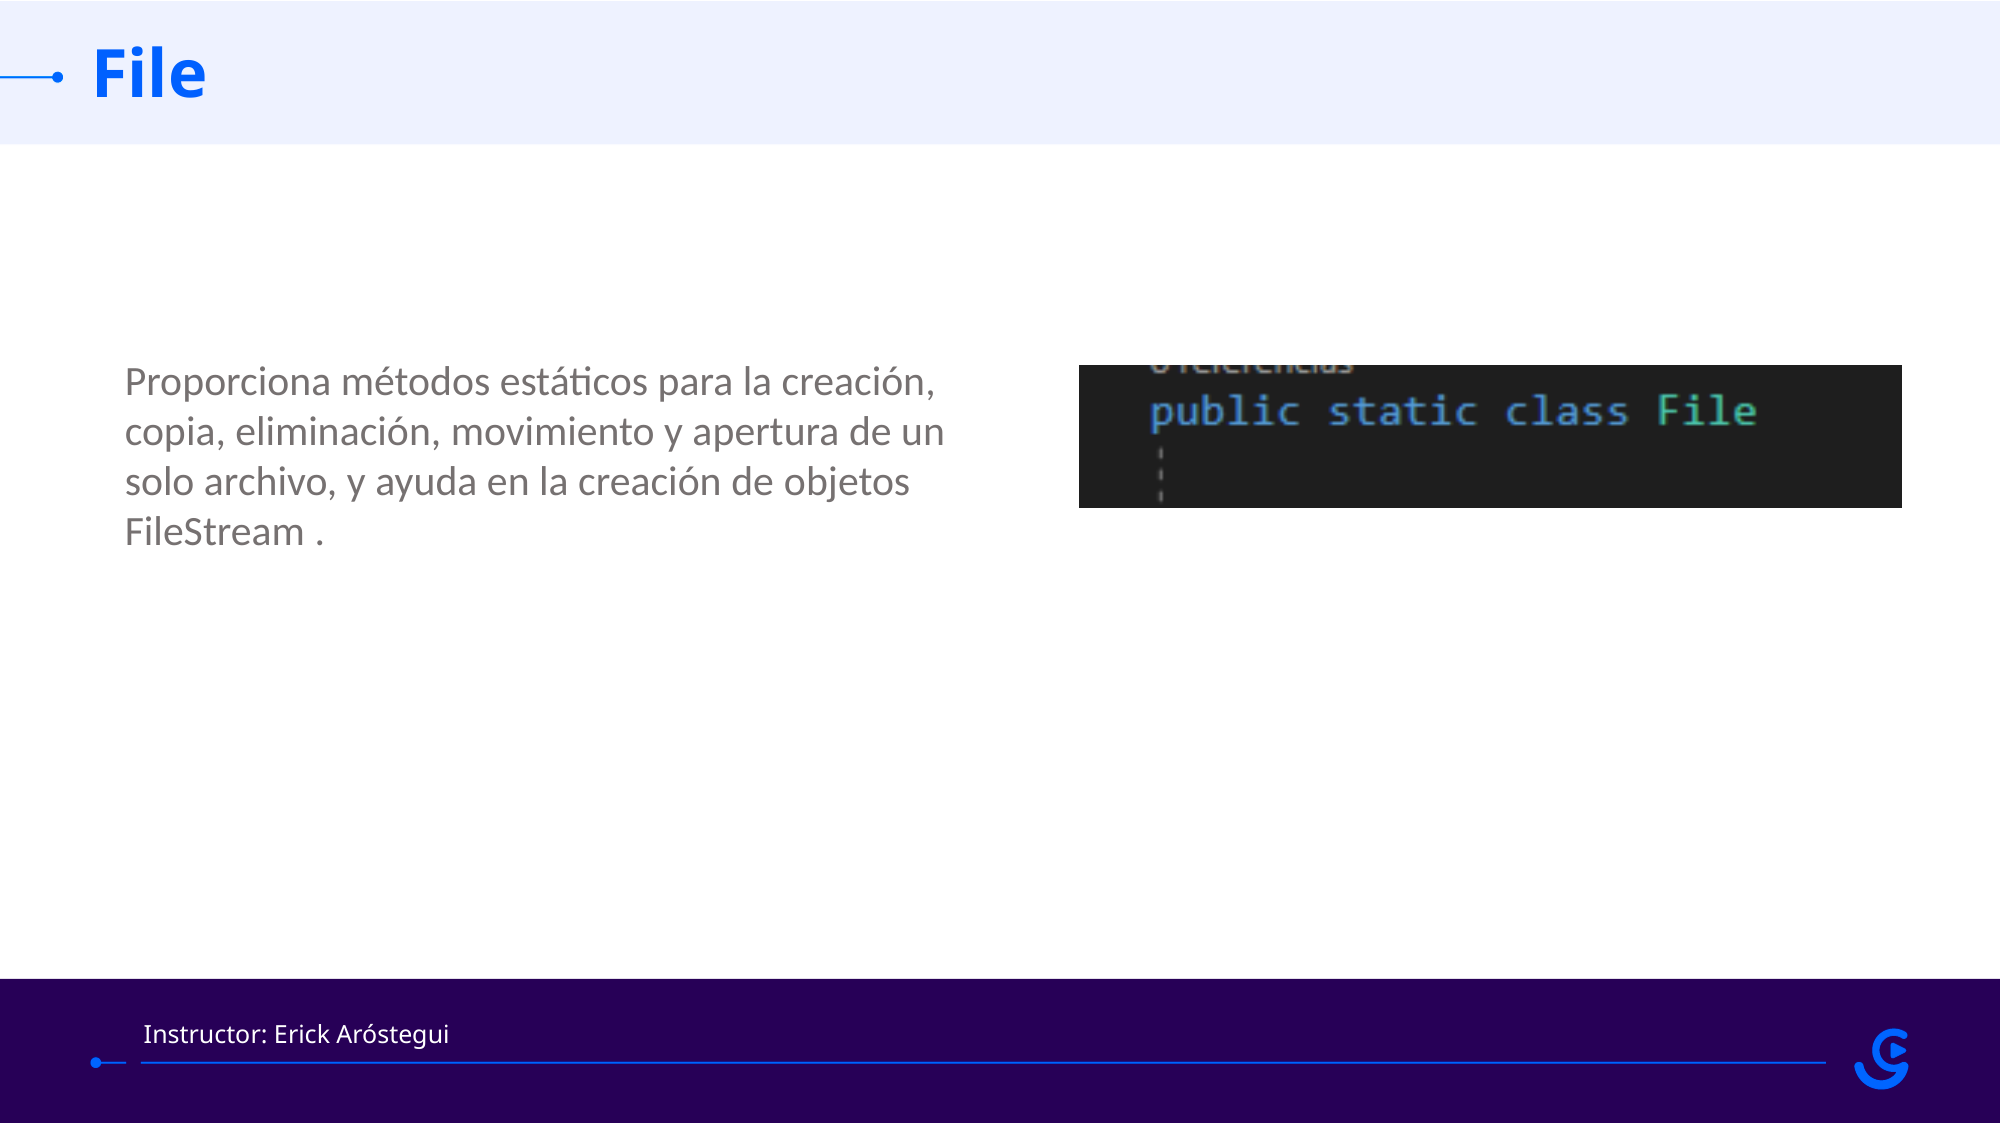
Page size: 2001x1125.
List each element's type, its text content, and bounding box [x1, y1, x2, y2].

picture [0, 1, 2000, 1123]
text_box Proporciona métodos estáticos para la creación, copia, eliminación, movimiento y apertura de un solo archivo, y ayuda en la creación de objetos FileStream . [98, 334, 1000, 573]
text_box File [76, 23, 256, 118]
